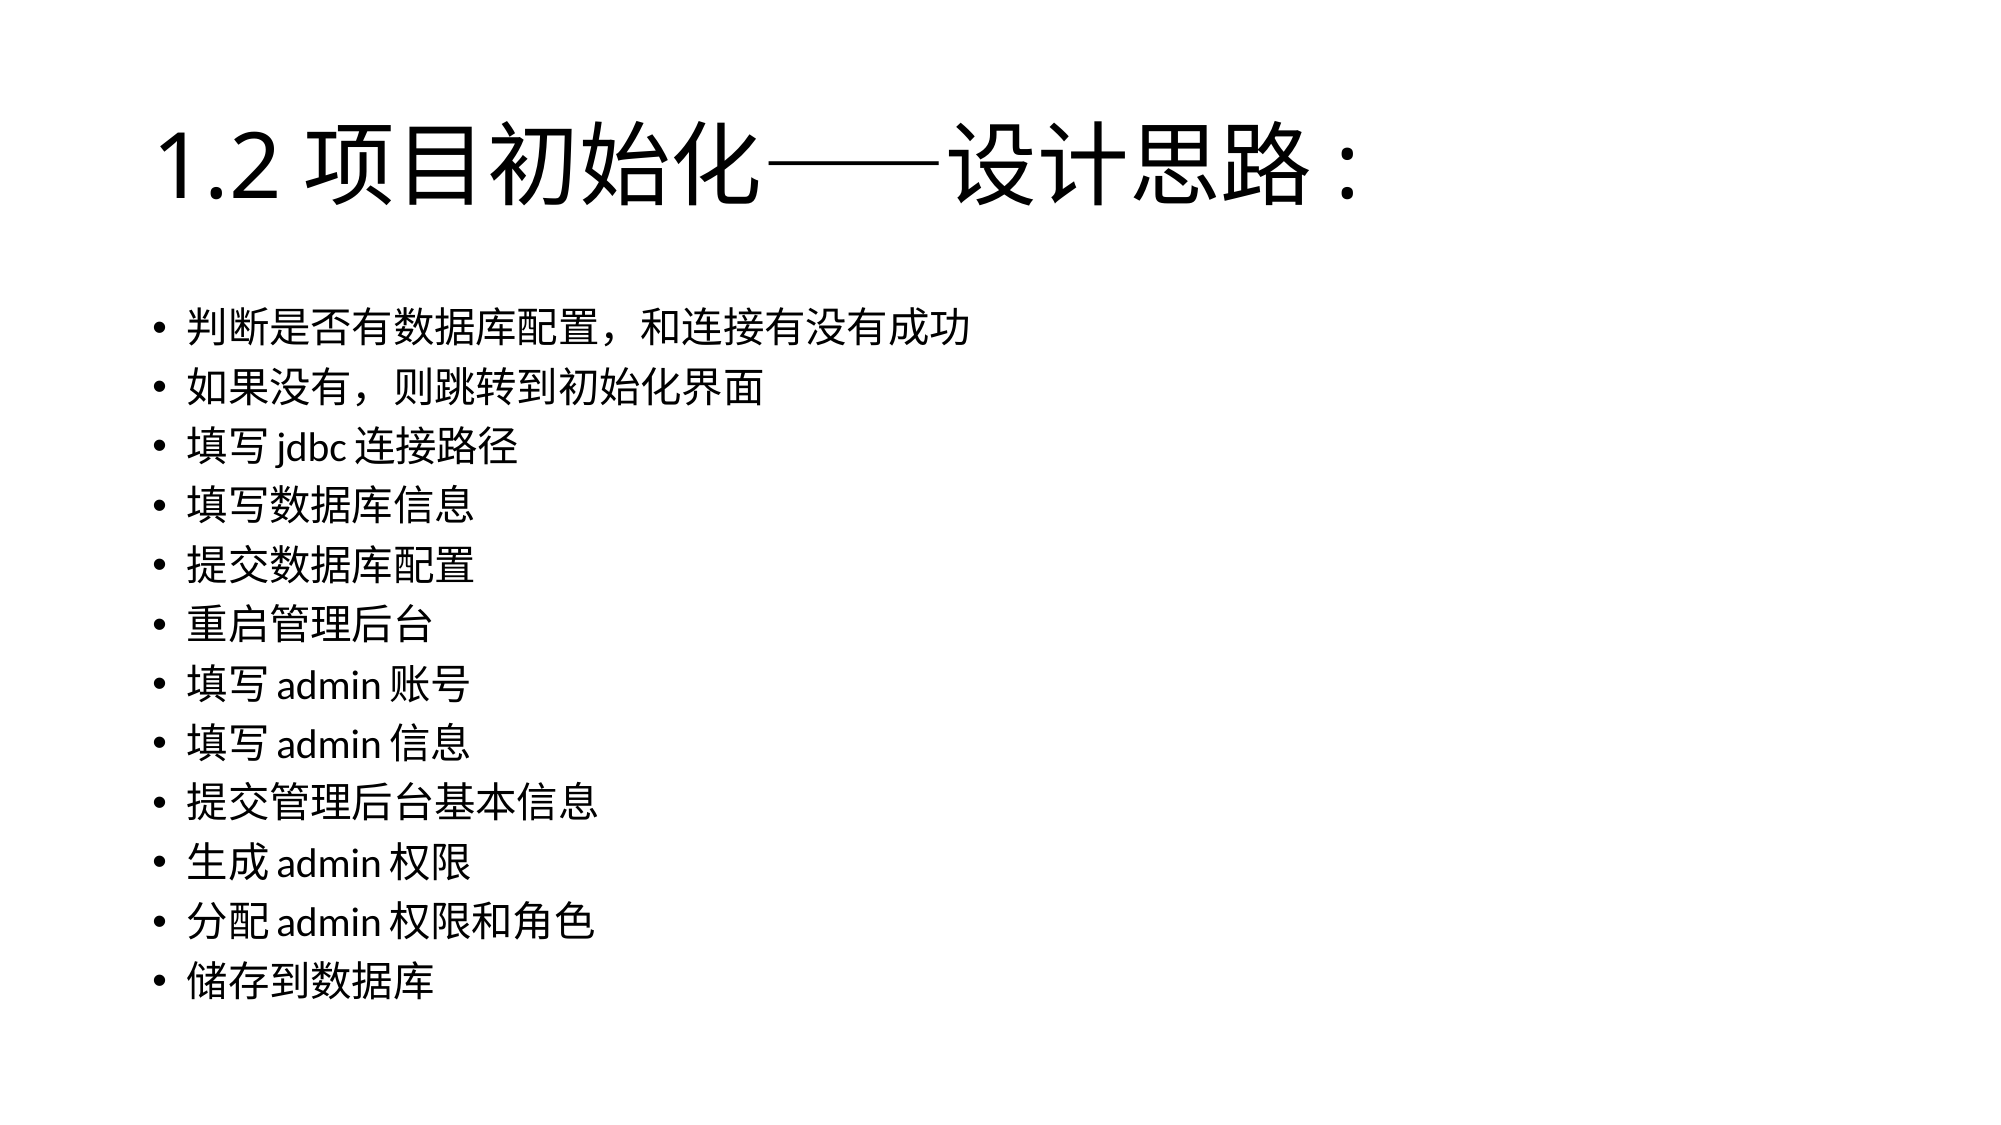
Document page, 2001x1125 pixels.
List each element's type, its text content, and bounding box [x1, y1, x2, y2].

title 1.2项目初始化——设计思路: [137, 59, 1863, 278]
list 判断是否有数据库配置，和连接有没有成功 如果没有，则跳转到初始化界面 填写jdbc连接路径 填写数据库信息 提交数据库配置 重启管理后台 填写admin账号 填写admin信息 提交管理后台基本信息 生成admin权限 分配admin权限和角色 储存到数据库 [137, 299, 1863, 1014]
